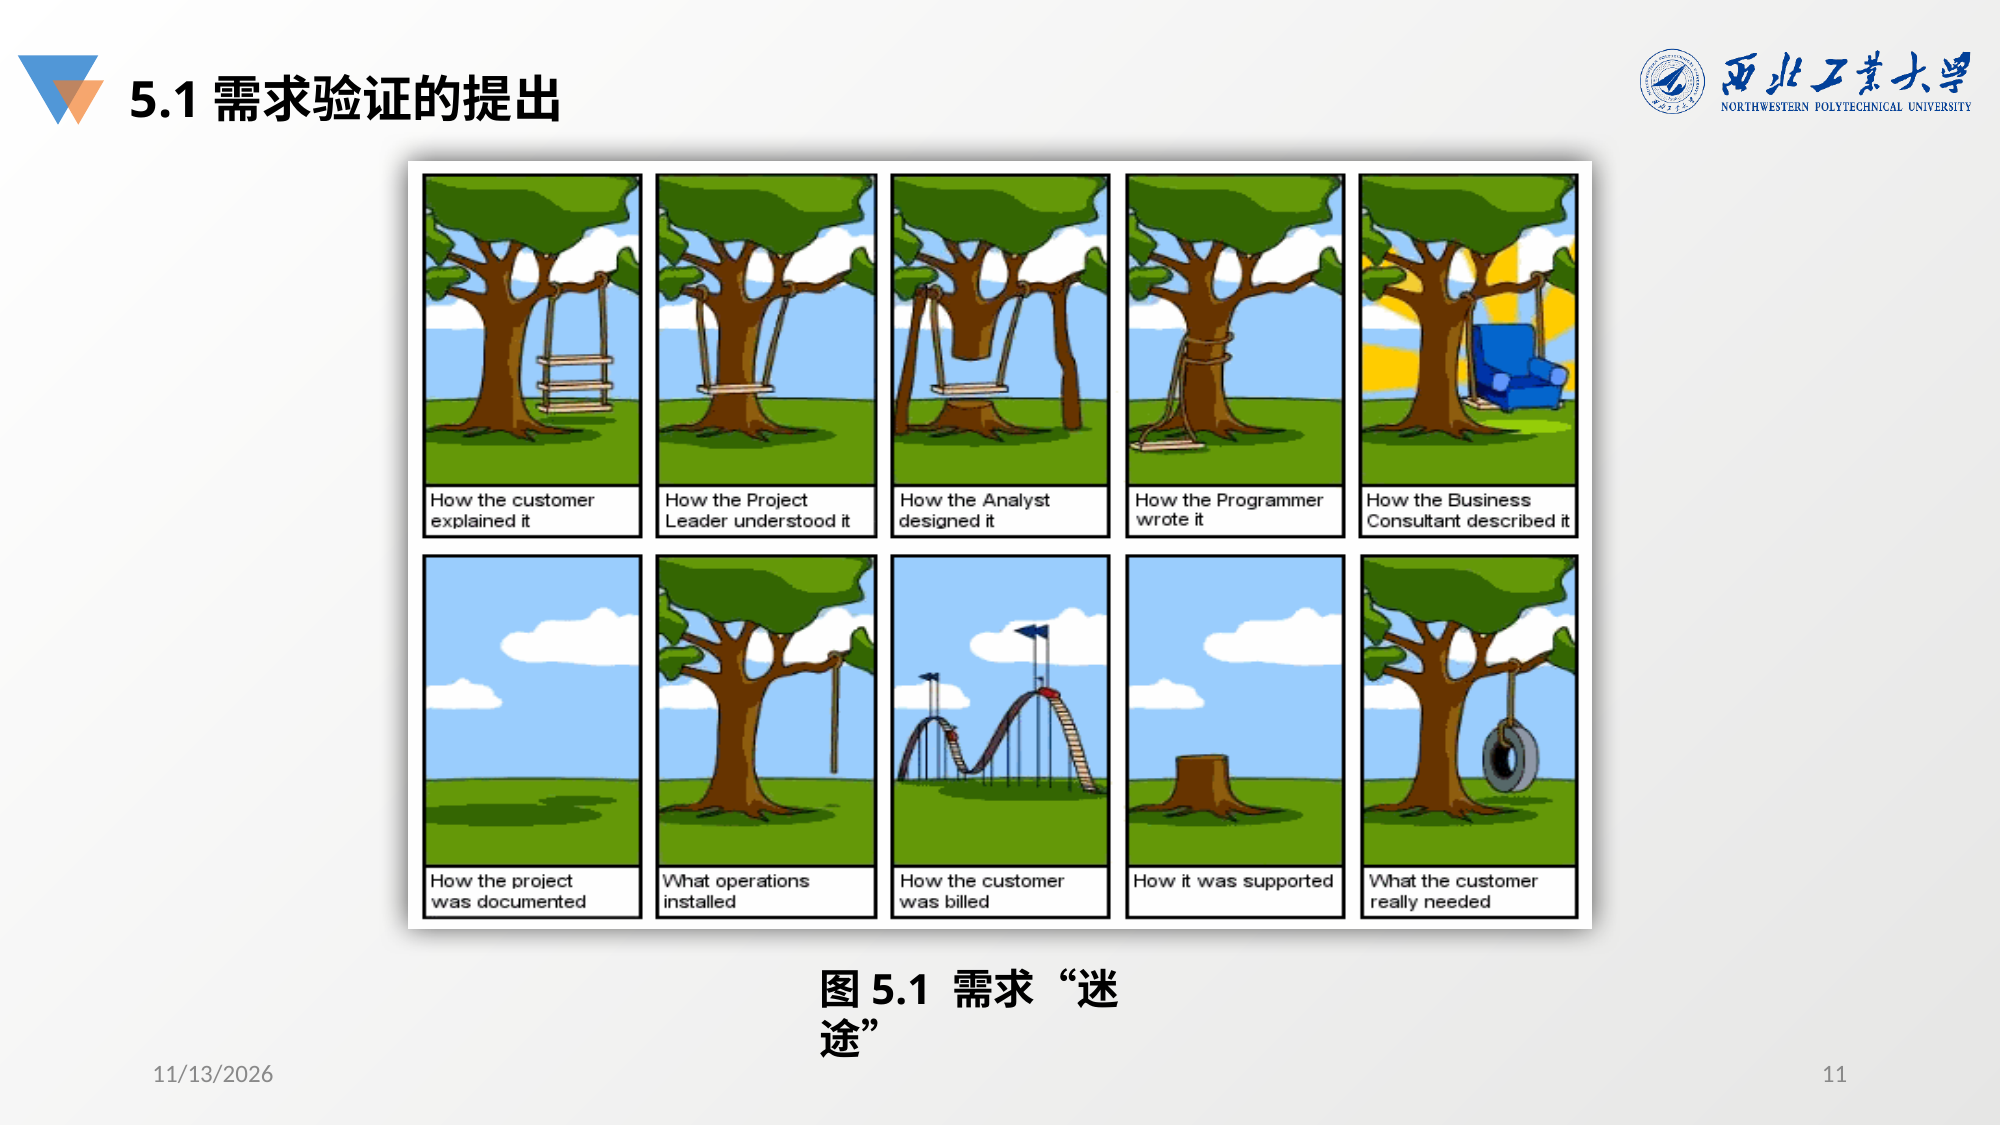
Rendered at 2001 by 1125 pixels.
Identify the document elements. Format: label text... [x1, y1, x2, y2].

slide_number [137, 1042, 588, 1103]
picture [408, 161, 1592, 929]
picture [1636, 41, 1973, 125]
text_box [15, 54, 101, 127]
text_box [50, 79, 106, 127]
slide_number 11 [1412, 1042, 1863, 1103]
text_box 图5.1 需求“迷途” [805, 955, 1195, 1071]
text_box 5.1需求验证的提出 [114, 60, 619, 136]
